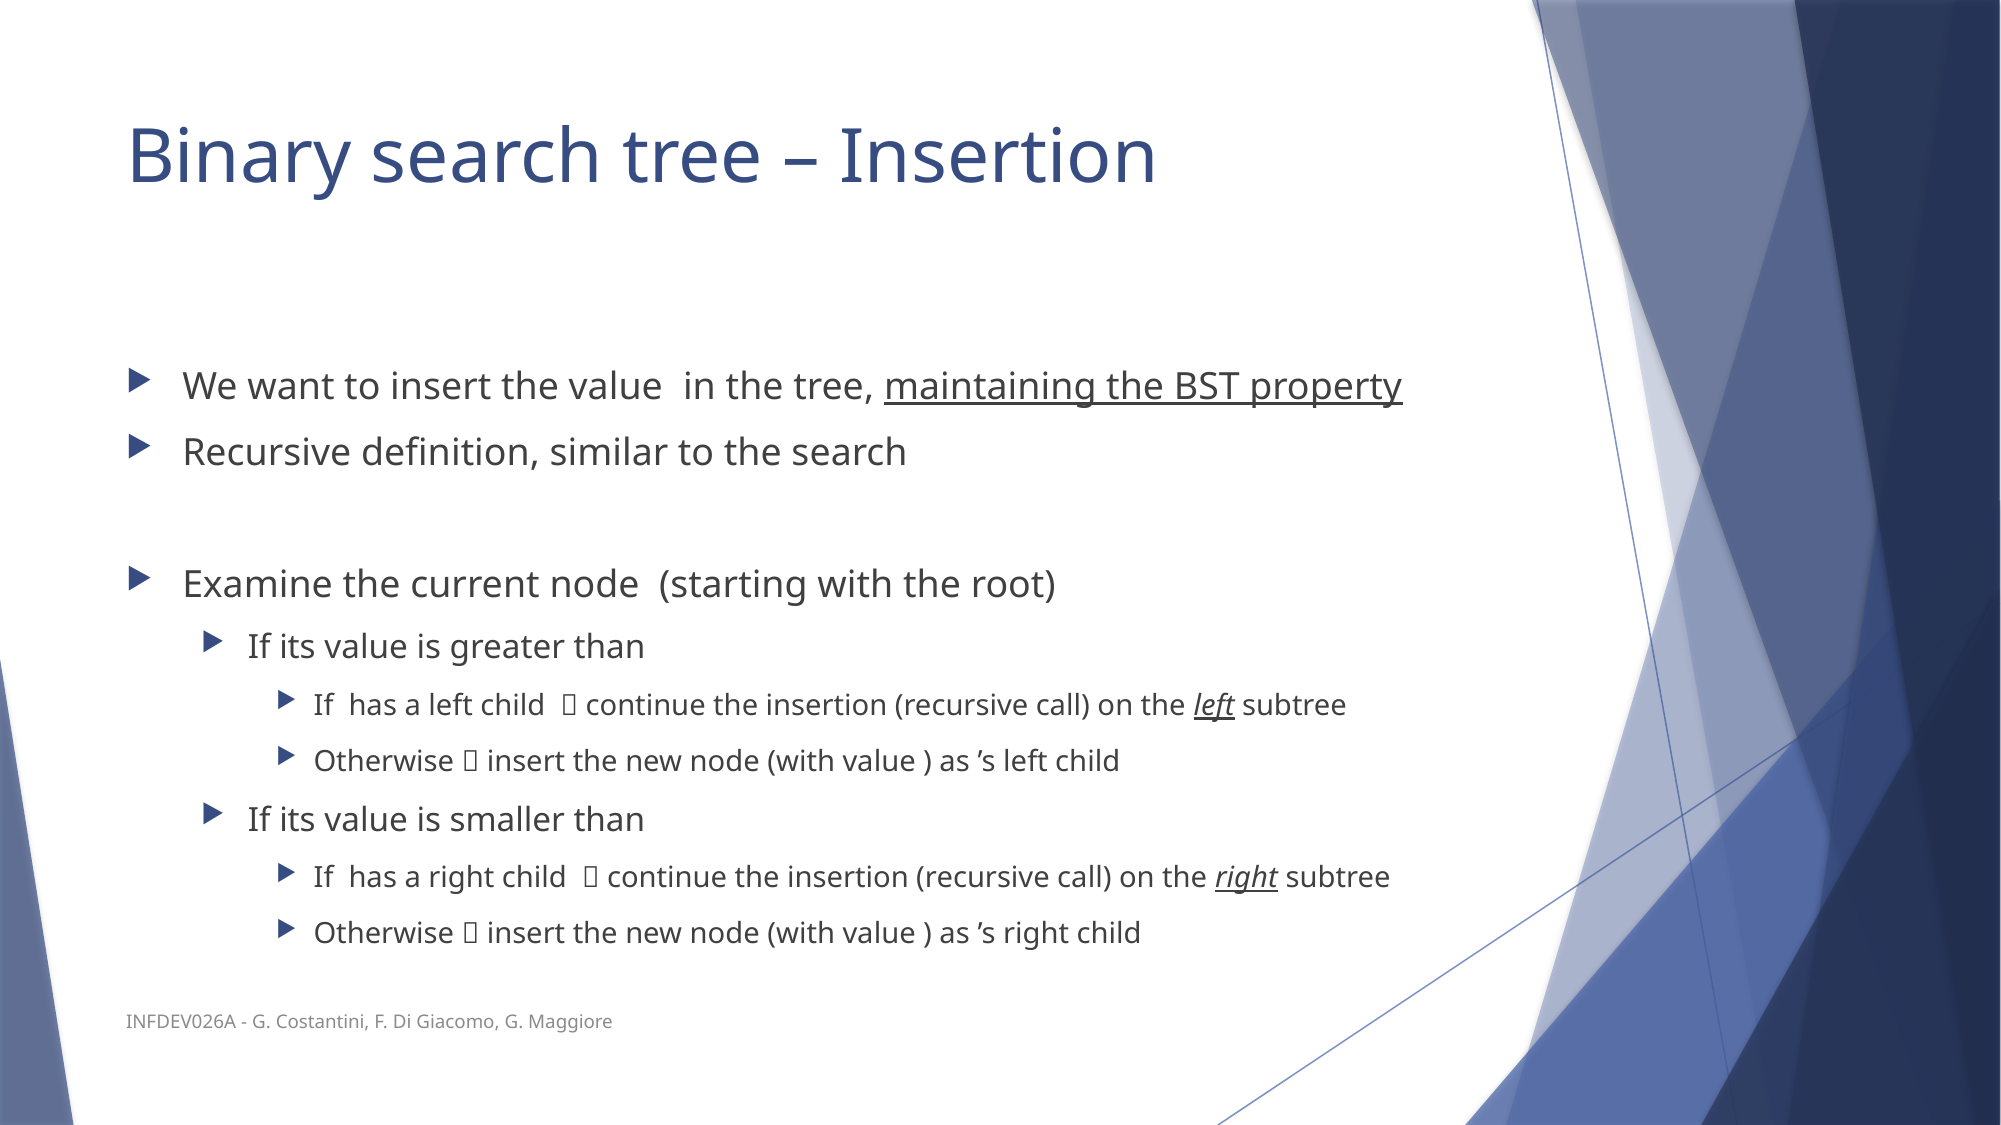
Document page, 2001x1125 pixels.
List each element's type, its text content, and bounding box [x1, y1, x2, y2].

footer INFDEV026A - G. Costantini, F. Di Giacomo, G. Maggiore [111, 991, 1145, 1051]
title Binary search tree – Insertion [111, 99, 1522, 317]
